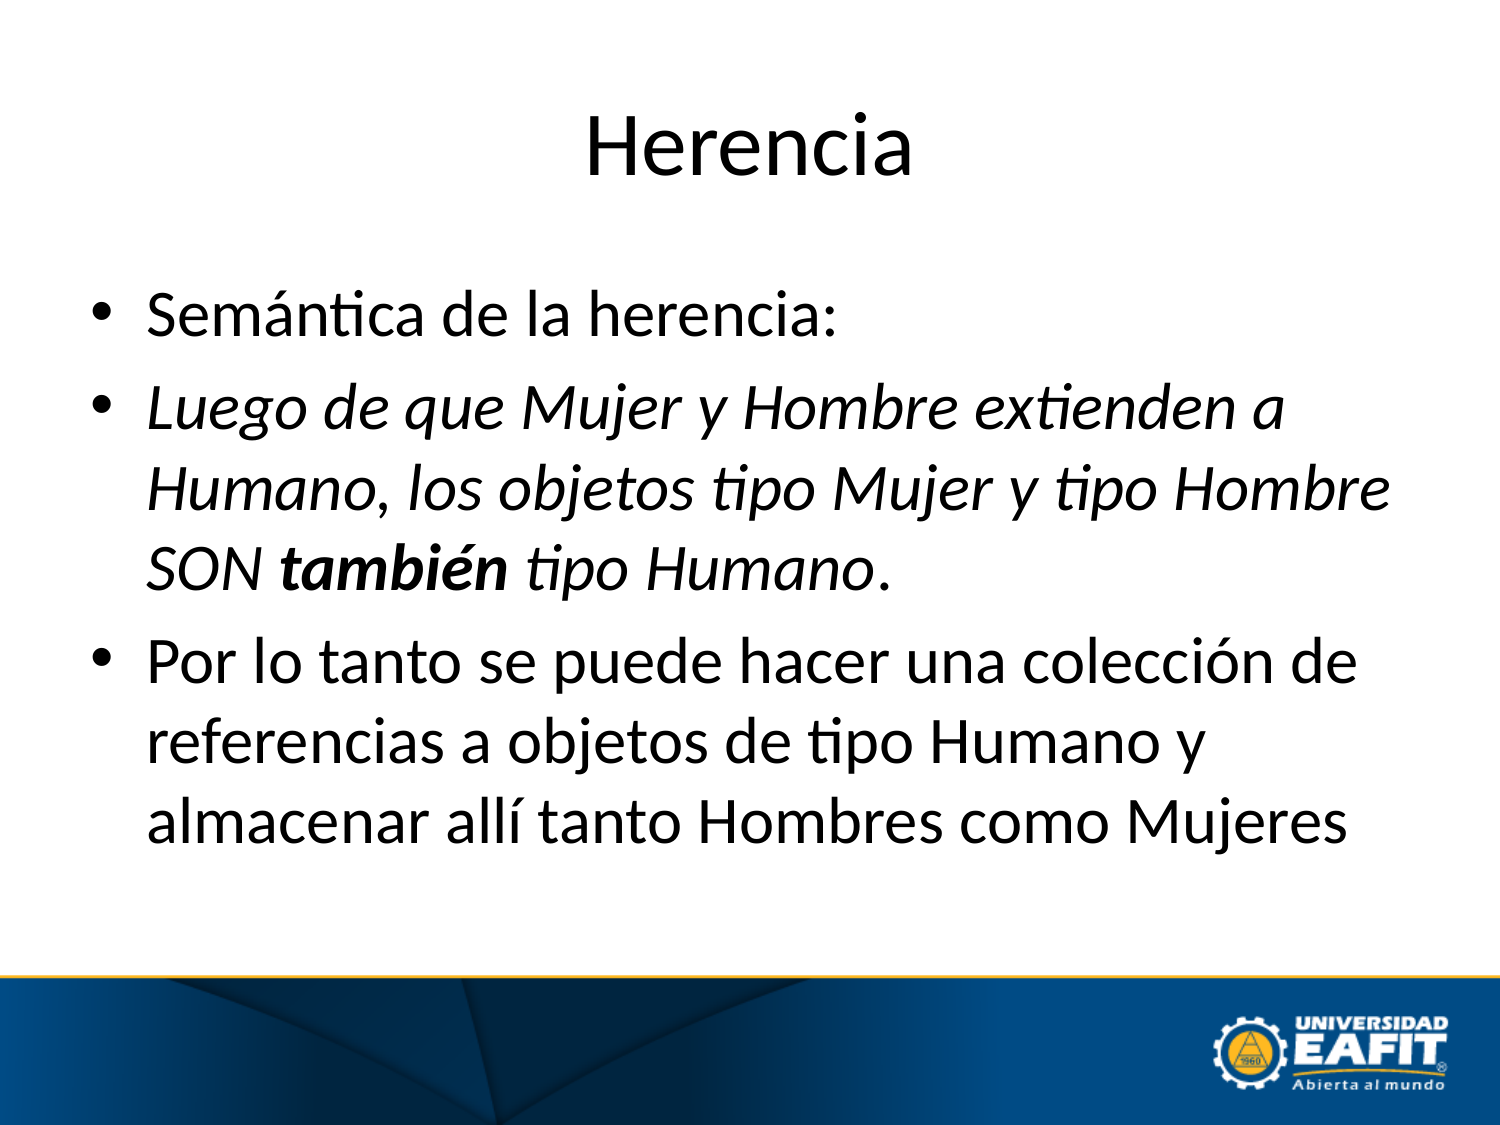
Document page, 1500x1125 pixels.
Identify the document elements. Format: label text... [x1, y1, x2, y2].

title Herencia [75, 45, 1425, 233]
picture [0, 0, 1500, 1125]
list Semántica de la herencia: Luego de que Mujer y Hombre extienden a Humano, los objetos tipo Mujer y tipo Hombre SON también tipo Humano. Por lo tanto se puede hacer una colección de referencias a objetos de tipo Humano y almacenar allí tanto Hombres como Mujeres [75, 262, 1425, 1005]
